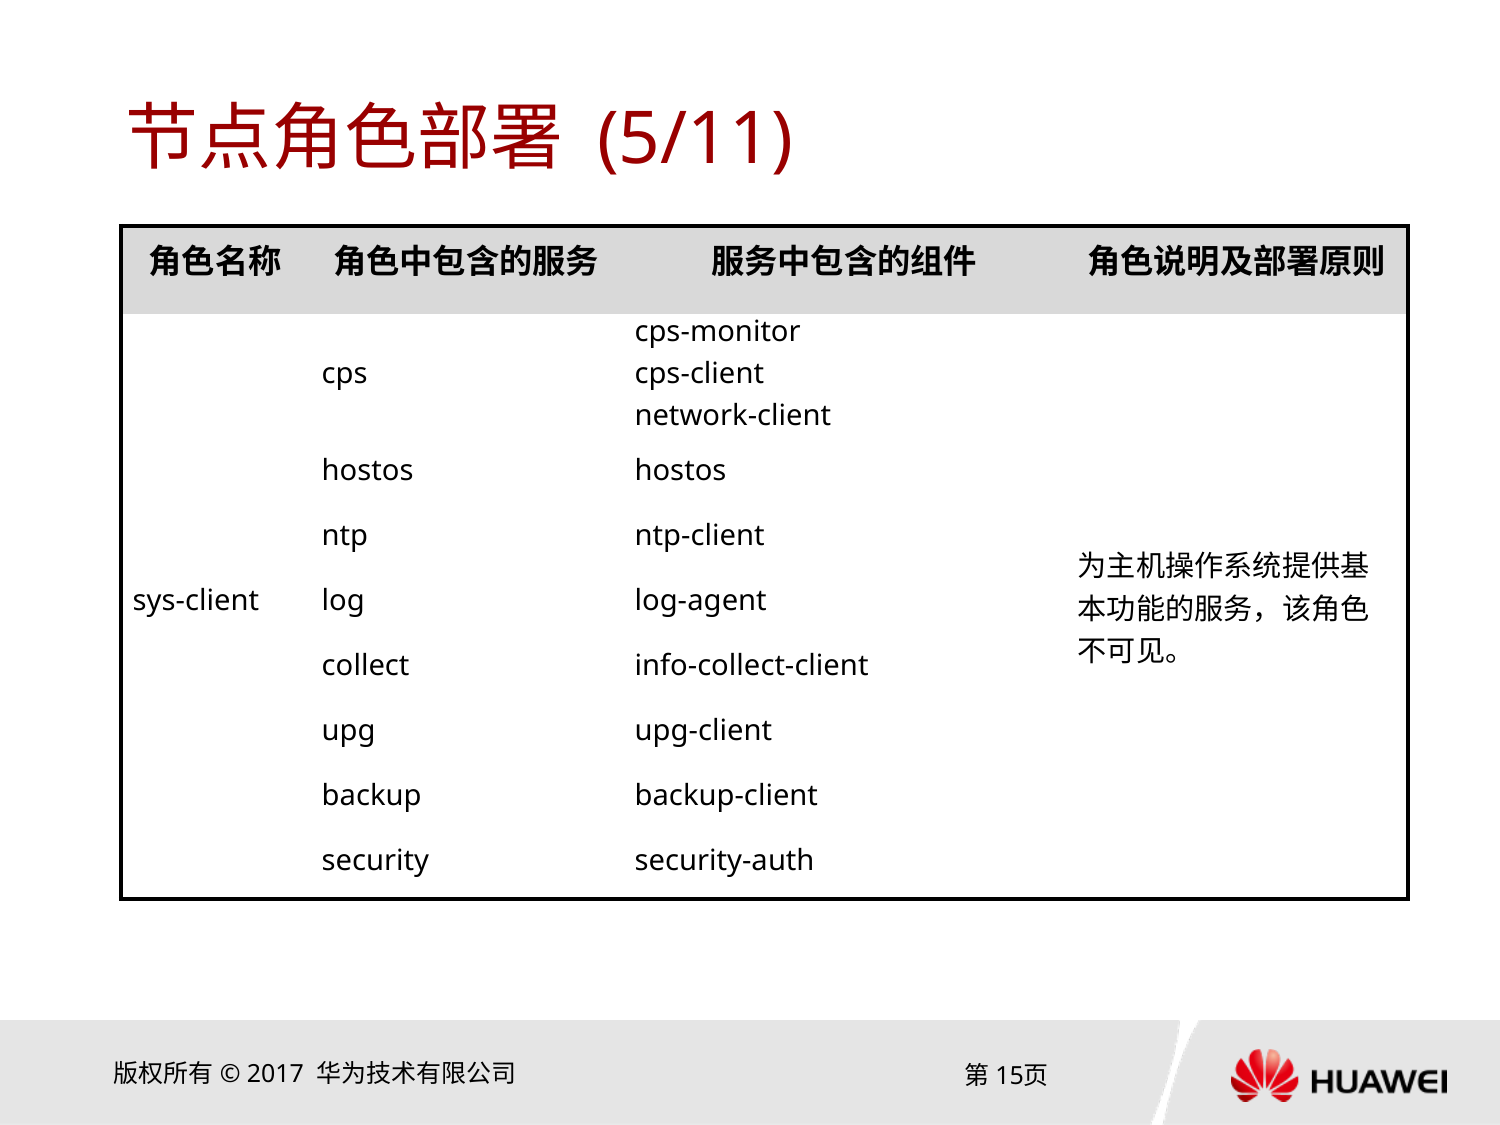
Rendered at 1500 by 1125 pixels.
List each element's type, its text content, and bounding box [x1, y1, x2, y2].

table_cell hostos [310, 444, 623, 509]
table_cell backup [310, 769, 623, 834]
table_cell ntp [310, 509, 623, 574]
table_cell upg-client [623, 704, 1066, 769]
table_header 角色中包含的服务 [310, 228, 623, 314]
title 节点角色部署 (5/11) [111, 63, 1412, 207]
table_cell security [310, 834, 623, 897]
table_cell 为主机操作系统提供基本功能的服务，该角色不可见。 [1066, 314, 1406, 897]
picture [0, 1020, 1500, 1125]
table_cell hostos [623, 444, 1066, 509]
table_header 角色名称 [123, 228, 310, 314]
table_cell cps-monitor cps-client network-client [623, 314, 1066, 444]
table_cell collect [310, 639, 623, 704]
table_cell upg [310, 704, 623, 769]
table_cell security-auth [623, 834, 1066, 897]
table_header 服务中包含的组件 [623, 228, 1066, 314]
table_cell log [310, 574, 623, 639]
table_cell cps [310, 314, 623, 444]
table_cell ntp-client [623, 509, 1066, 574]
table_cell sys-client [123, 314, 310, 897]
table_header 角色说明及部署原则 [1066, 228, 1406, 314]
table_cell log-agent [623, 574, 1066, 639]
table_cell info-collect-client [623, 639, 1066, 704]
table_cell backup-client [623, 769, 1066, 834]
